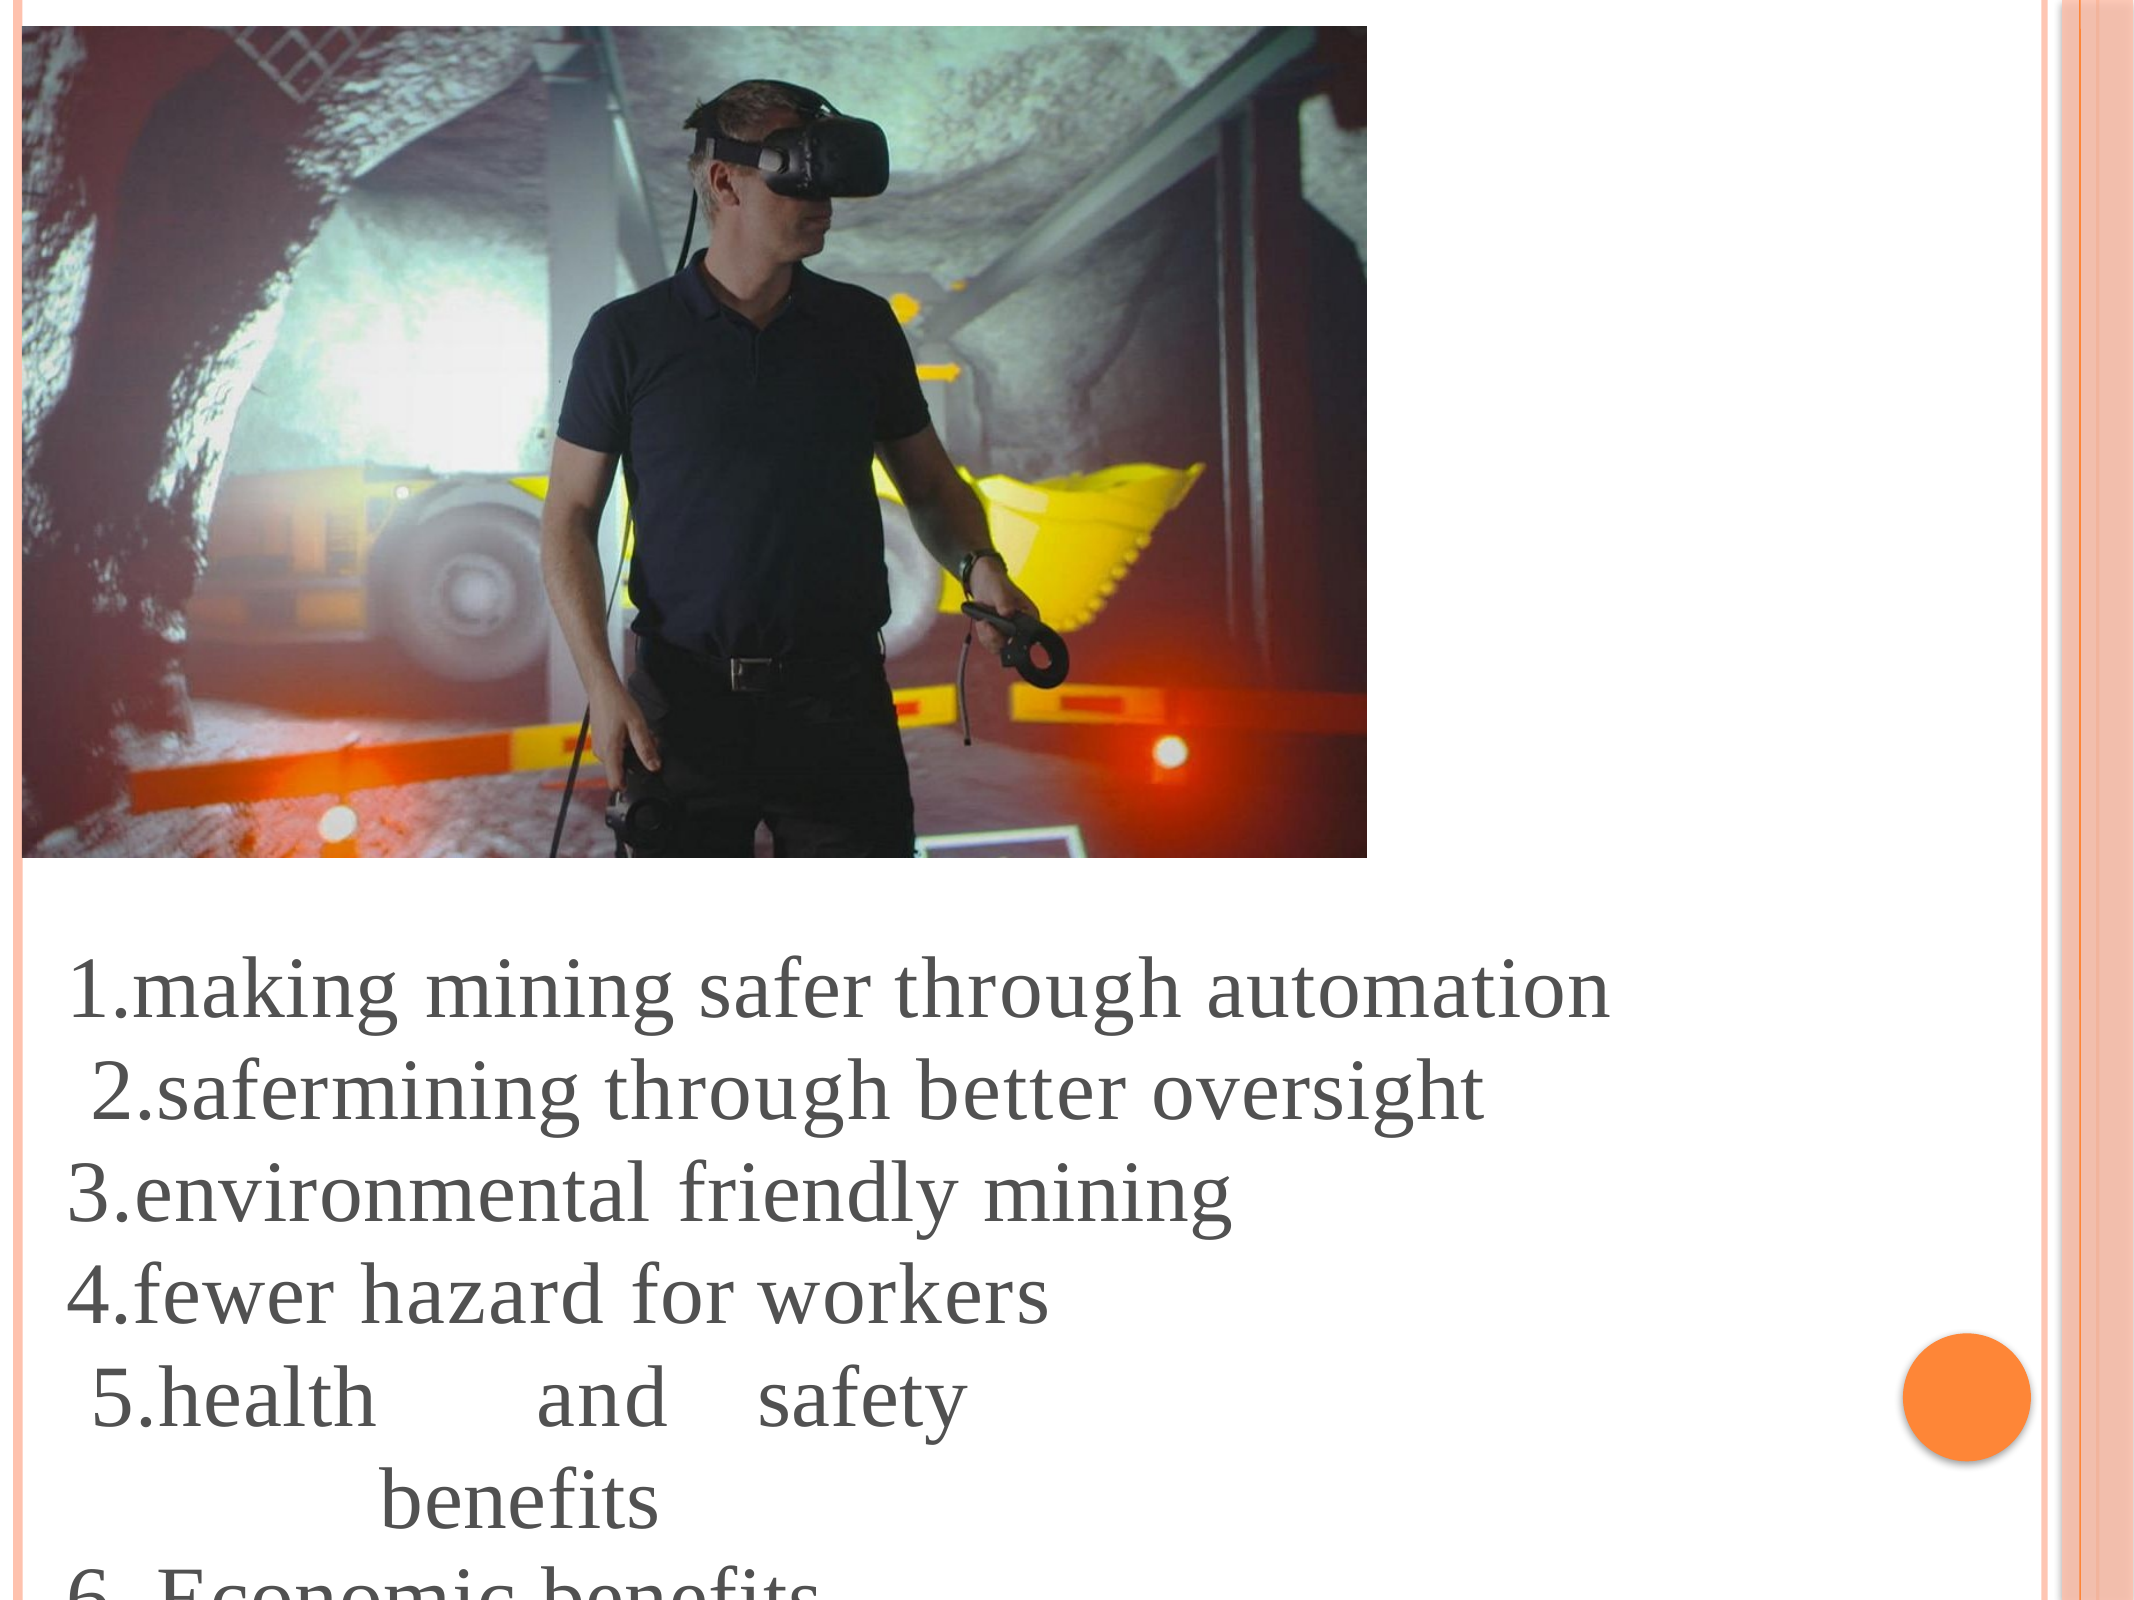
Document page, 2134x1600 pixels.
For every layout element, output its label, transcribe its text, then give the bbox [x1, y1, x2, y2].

text_box 1.making mining safer through automation 2.safer mining through better oversight 3.environmental friendly mining 4.fewer hazard for workers 5.health and safety benefits 6. Economic benefits [64, 924, 1616, 1600]
text_box [21, 26, 1367, 858]
